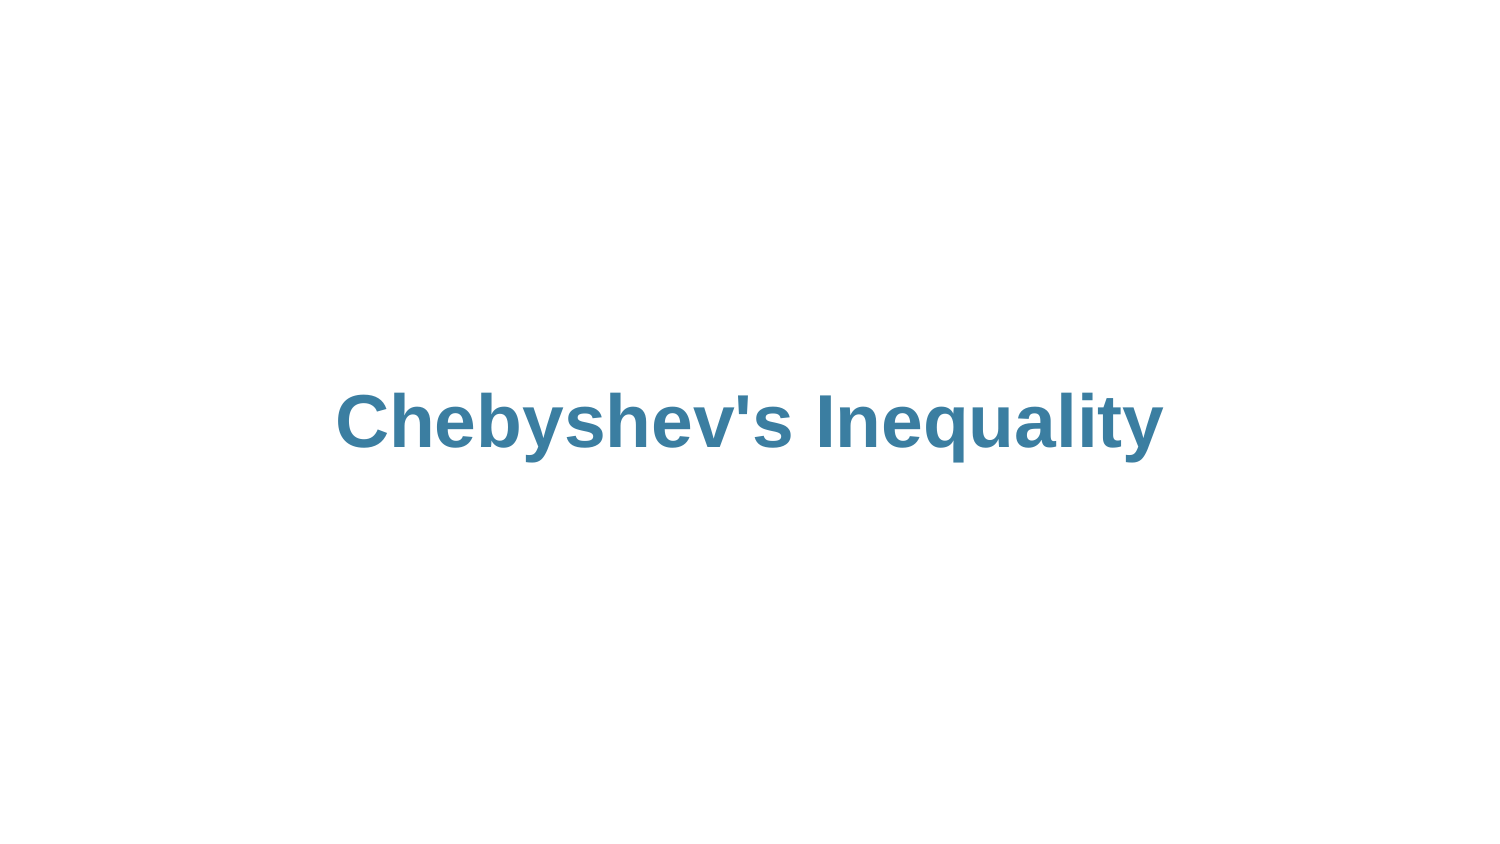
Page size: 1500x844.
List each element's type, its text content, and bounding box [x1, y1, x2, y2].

title Chebyshev's Inequality [200, 366, 1300, 478]
